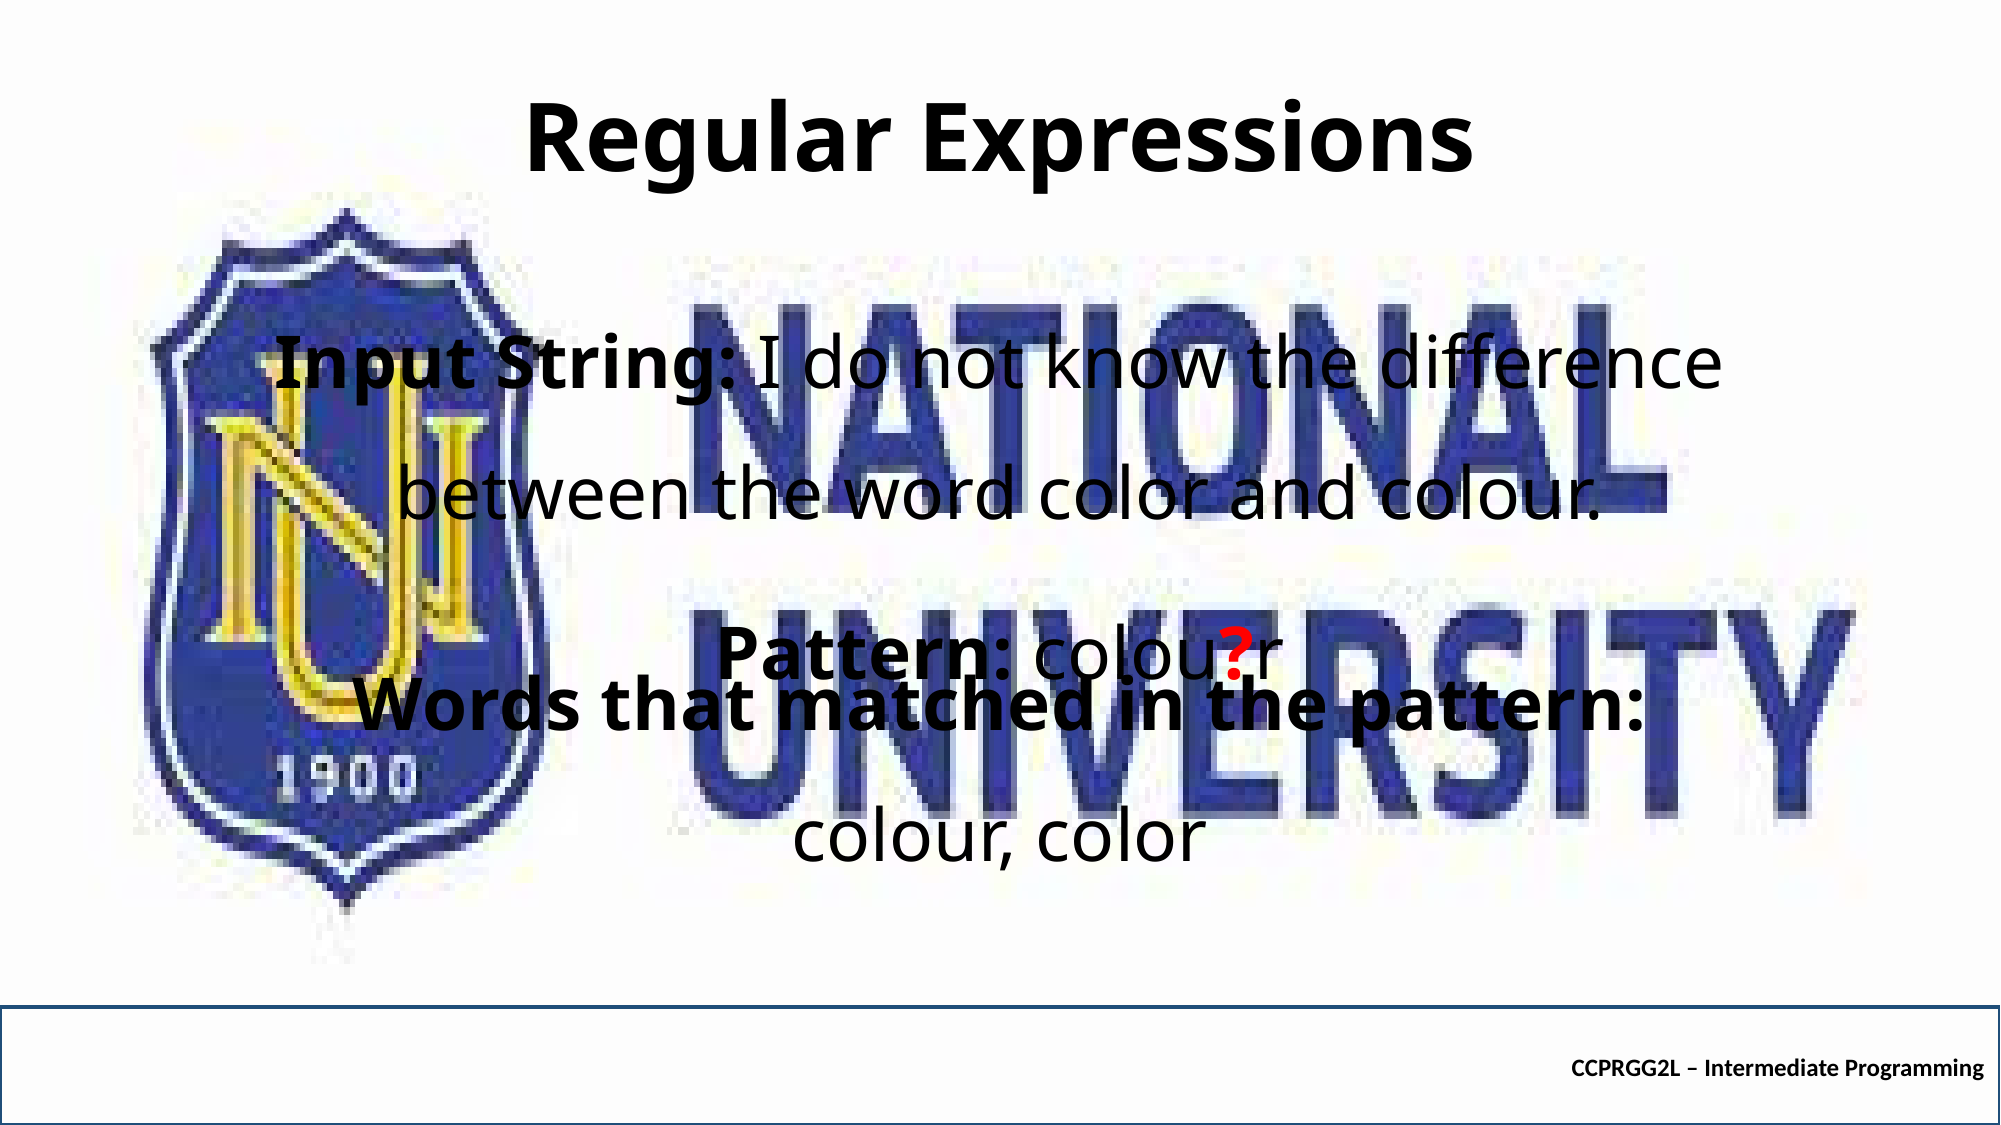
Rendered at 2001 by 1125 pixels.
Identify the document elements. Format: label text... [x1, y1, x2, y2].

text_box Input String: I do not know the difference between the word color and colour. [249, 423, 1750, 542]
footer CCPRGG2L – Intermediate Programming [0, 1007, 2000, 1125]
title Regular Expressions [249, 81, 1750, 200]
text_box Words that matched in the pattern: colour, color [249, 765, 1750, 884]
picture [0, 0, 2000, 1007]
text_box Pattern: colou?r [249, 583, 1750, 702]
